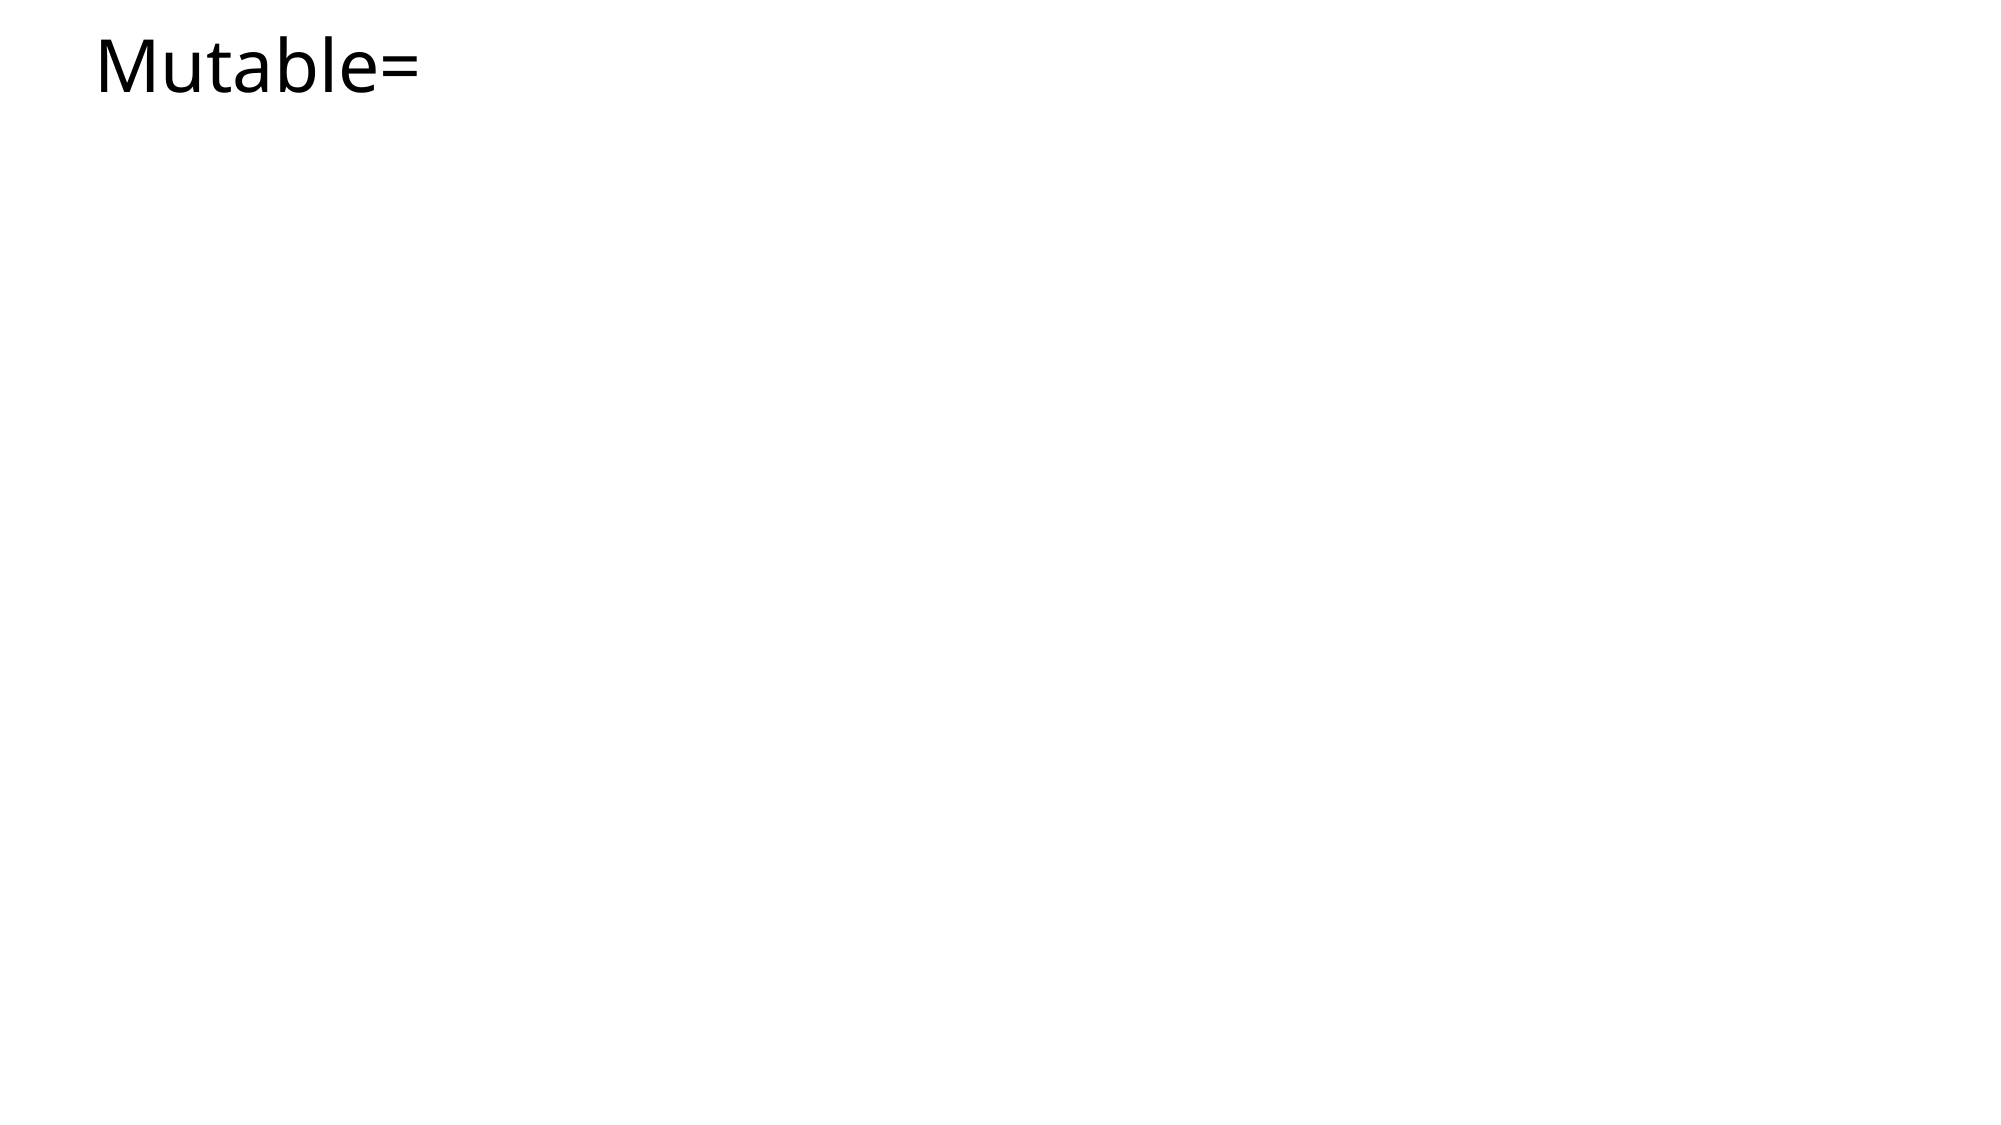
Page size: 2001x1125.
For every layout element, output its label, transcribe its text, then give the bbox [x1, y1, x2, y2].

title Mutable= [79, 21, 1805, 117]
